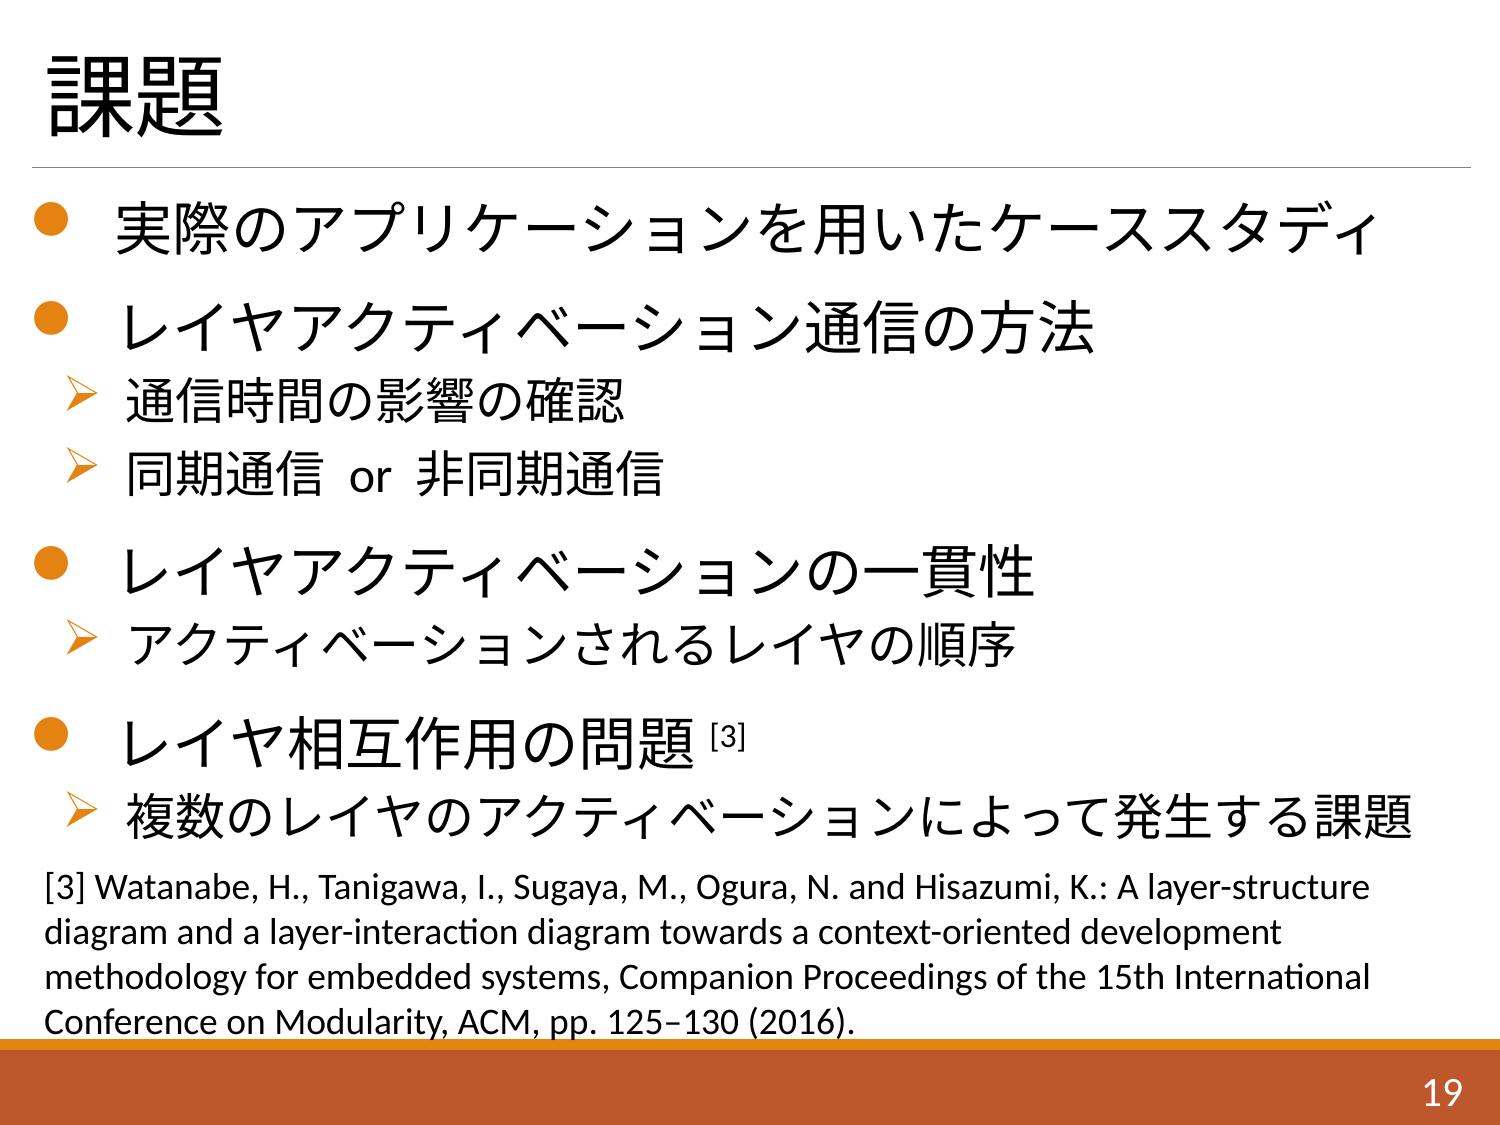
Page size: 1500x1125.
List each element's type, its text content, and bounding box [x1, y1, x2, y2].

list 実際のアプリケーションを用いたケーススタディ レイヤアクティベーション通信の方法 通信時間の影響の確認 同期通信 or 非同期通信 レイヤアクティベーションの一貫性 アクティベーションされるレイヤの順序 レイヤ相互作用の問題[3] 複数のレイヤのアクティベーションによって発生する課題 [29, 184, 1479, 854]
text_box [3] Watanabe, H., Tanigawa, I., Sugaya, M., Ogura, N. and Hisazumi, K.: A layer-structure diagram and a layer-interaction diagram towards a context-oriented development methodology for embedded systems, Companion Proceedings of the 15th International Conference on Modularity, ACM, pp. 125–130 (2016). [29, 854, 1479, 1095]
slide_number 18 [1316, 1095, 1479, 1120]
title 課題 [29, 26, 1479, 157]
